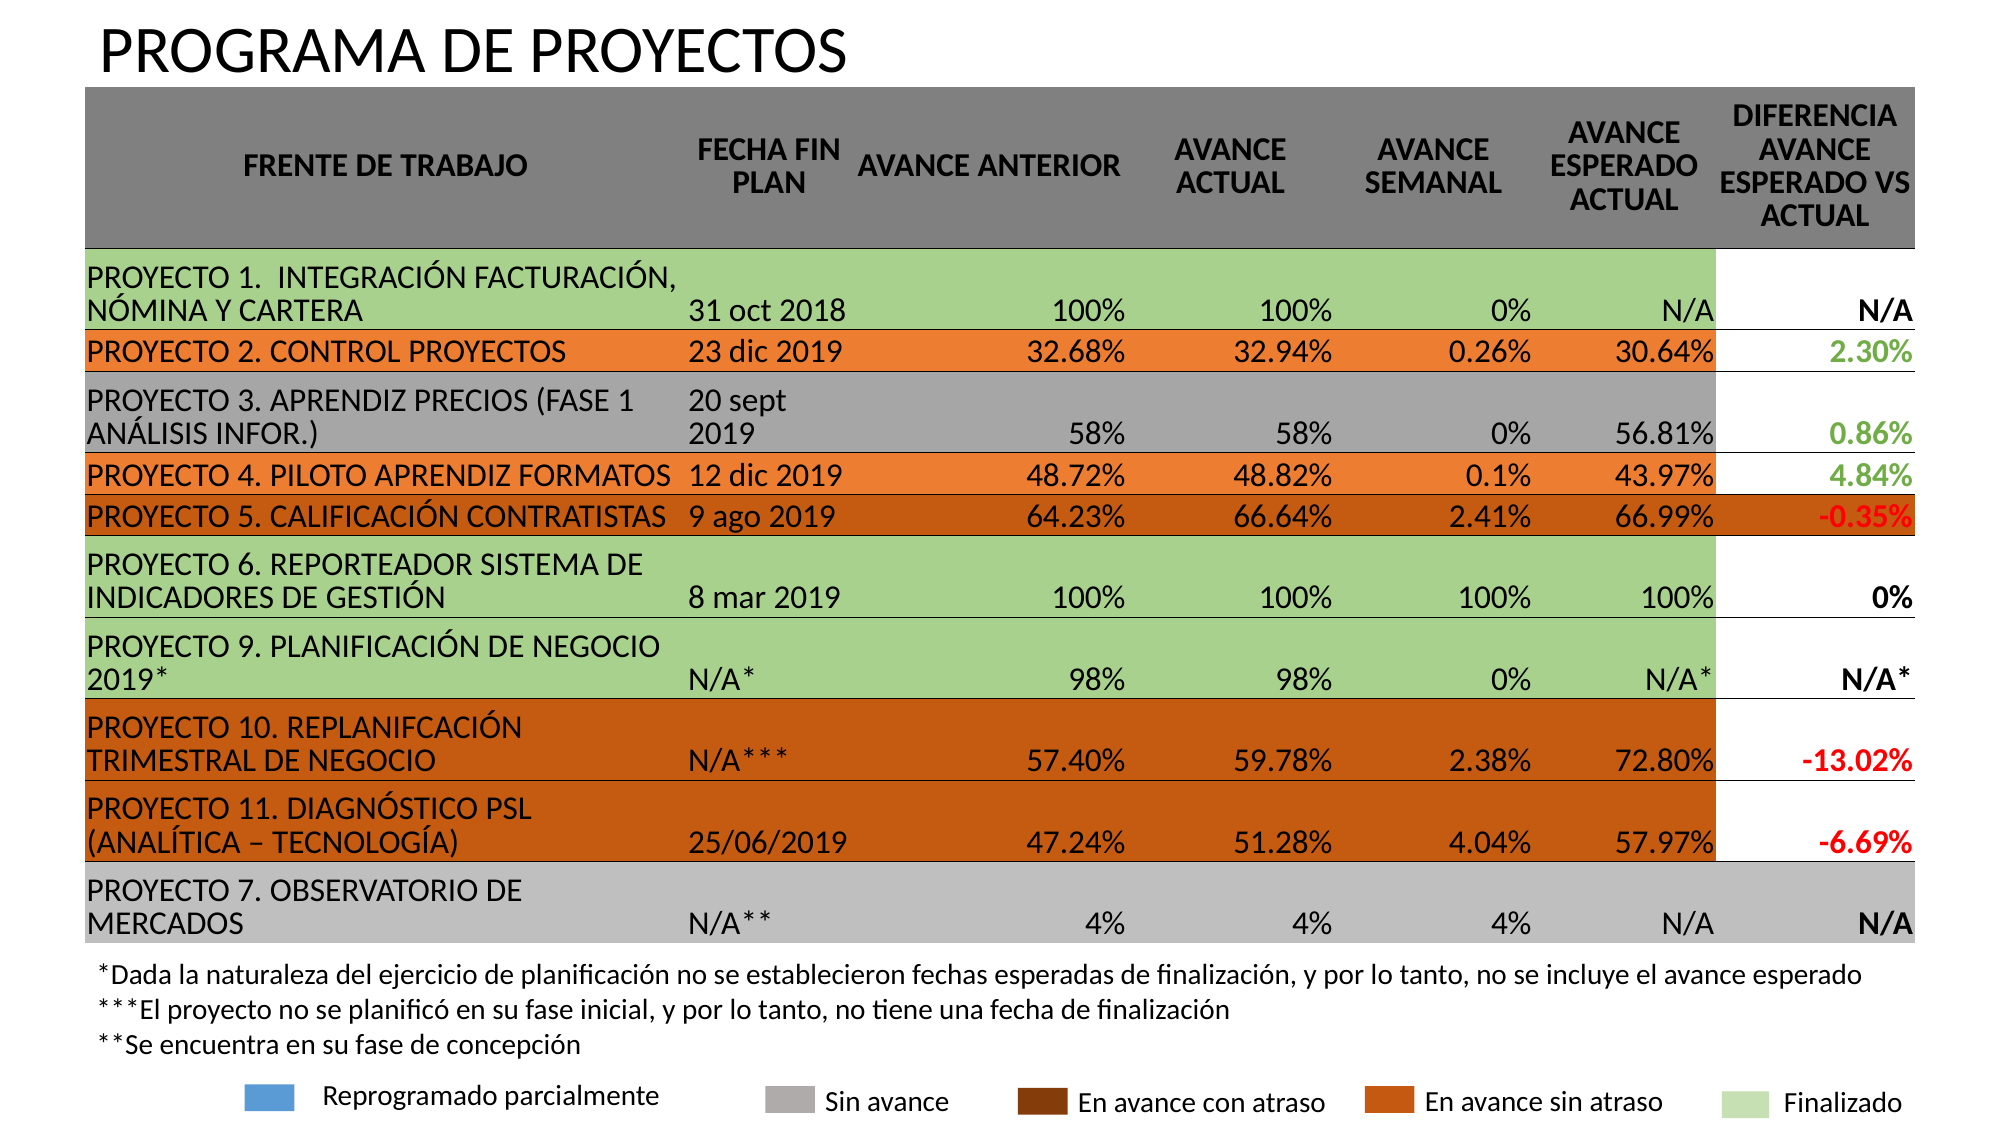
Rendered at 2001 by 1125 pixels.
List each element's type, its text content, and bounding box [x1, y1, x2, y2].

table_cell 30.64% [1533, 330, 1716, 371]
table_cell PROYECTO 9. PLANIFICACIÓN DE NEGOCIO 2019* [85, 618, 687, 698]
table_cell 9 ago 2019 [687, 495, 852, 535]
table_cell 51.28% [1127, 781, 1334, 861]
table_cell 100% [852, 249, 1127, 329]
text_box En avance sin atraso [1409, 1074, 1700, 1125]
table_cell N/A* [687, 618, 852, 698]
table_cell 66.64% [1127, 495, 1334, 535]
text_box En avance con atraso [1063, 1076, 1353, 1125]
table_cell 100% [1533, 536, 1716, 617]
table_cell N/A* [1533, 618, 1716, 698]
table_cell 58% [852, 372, 1127, 452]
table_cell 0% [1716, 536, 1915, 617]
table_cell 98% [1127, 618, 1334, 698]
table_cell PROYECTO 6. REPORTEADOR SISTEMA DE INDICADORES DE GESTIÓN [85, 536, 687, 617]
text_box *Dada la naturaleza del ejercicio de planificación no se establecieron fechas esperadas de finalización, y por lo tanto, no se incluye el avance esperado ***El proyecto no se planificó en su fase inicial, y por lo tanto, no tiene una fecha de finalización **Se encuentra en su fase de concepción [81, 947, 1912, 1068]
table_header AVANCE ANTERIOR [852, 87, 1127, 248]
table_cell PROYECTO 2. CONTROL PROYECTOS [85, 330, 687, 371]
text_box [1017, 1087, 1063, 1116]
table_cell 56.81% [1533, 372, 1716, 452]
table_cell 100% [852, 536, 1127, 617]
table_cell 98% [852, 618, 1127, 698]
table_cell 4% [852, 862, 1127, 943]
text_box Sin avance [810, 1074, 1006, 1125]
table_cell PROYECTO 1. INTEGRACIÓN FACTURACIÓN, NÓMINA Y CARTERA [85, 249, 687, 329]
table_cell 32.94% [1127, 330, 1334, 371]
table_cell N/A [1716, 249, 1915, 329]
text_box [764, 1085, 810, 1114]
table_cell 8 mar 2019 [687, 536, 852, 617]
table_cell 100% [1127, 536, 1334, 617]
text_box [1721, 1090, 1769, 1119]
text_box [1364, 1085, 1409, 1114]
table_cell 47.24% [852, 781, 1127, 861]
table_cell 48.82% [1127, 453, 1334, 494]
table_cell -6.69% [1716, 781, 1915, 861]
table_cell 0.26% [1334, 330, 1533, 371]
table_cell 12 dic 2019 [687, 453, 852, 494]
table_cell 20 sept 2019 [687, 372, 852, 452]
table_cell 0% [1334, 372, 1533, 452]
table_cell -13.02% [1716, 699, 1915, 780]
table_cell 58% [1127, 372, 1334, 452]
table_cell 0% [1334, 249, 1533, 329]
table_cell PROYECTO 3. APRENDIZ PRECIOS (FASE 1 ANÁLISIS INFOR.) [85, 372, 687, 452]
table_header FECHA FIN PLAN [687, 87, 852, 248]
table_cell 4.04% [1334, 781, 1533, 861]
table_cell 32.68% [852, 330, 1127, 371]
table_cell 4% [1334, 862, 1533, 943]
table_cell 72.80% [1533, 699, 1716, 780]
table_cell N/A*** [687, 699, 852, 780]
table_cell 57.40% [852, 699, 1127, 780]
table_cell 31 oct 2018 [687, 249, 852, 329]
table_header AVANCE ACTUAL [1127, 87, 1334, 248]
table_header FRENTE DE TRABAJO [85, 87, 687, 248]
table_header AVANCE ESPERADO ACTUAL [1533, 87, 1716, 248]
table_cell 2.41% [1334, 495, 1533, 535]
table_cell N/A** [687, 862, 852, 943]
table_cell 2.30% [1716, 330, 1915, 371]
table_cell N/A [1716, 862, 1915, 943]
table_cell PROYECTO 10. REPLANIFCACIÓN TRIMESTRAL DE NEGOCIO [85, 699, 687, 780]
table_cell 100% [1127, 249, 1334, 329]
table_cell 4% [1127, 862, 1334, 943]
table_cell 2.38% [1334, 699, 1533, 780]
table_cell 0.86% [1716, 372, 1915, 452]
text_box Finalizado [1769, 1076, 1922, 1125]
text_box [244, 1083, 295, 1112]
table_cell PROYECTO 11. DIAGNÓSTICO PSL (ANALÍTICA – TECNOLOGÍA) [85, 781, 687, 861]
table_cell 23 dic 2019 [687, 330, 852, 371]
table_cell 64.23% [852, 495, 1127, 535]
table_cell N/A* [1716, 618, 1915, 698]
table_cell -0.35% [1716, 495, 1915, 535]
table_cell 0% [1334, 618, 1533, 698]
table_cell 0.1% [1334, 453, 1533, 494]
table_cell 43.97% [1533, 453, 1716, 494]
table_cell 4.84% [1716, 453, 1915, 494]
table_header DIFERENCIA AVANCE ESPERADO VS ACTUAL [1716, 87, 1915, 248]
table_cell N/A [1533, 249, 1716, 329]
text_box PROGRAMA DE PROYECTOS [85, 0, 1253, 87]
table_cell PROYECTO 7. OBSERVATORIO DE MERCADOS [85, 862, 687, 943]
table_cell 66.99% [1533, 495, 1716, 535]
table_cell 57.97% [1533, 781, 1716, 861]
table_cell PROYECTO 4. PILOTO APRENDIZ FORMATOS [85, 453, 687, 494]
table_cell 59.78% [1127, 699, 1334, 780]
table_cell 25/06/2019 [687, 781, 852, 861]
text_box Reprogramado parcialmente [307, 1068, 753, 1119]
table_cell 48.72% [852, 453, 1127, 494]
table_cell 100% [1334, 536, 1533, 617]
table_header AVANCE SEMANAL [1334, 87, 1533, 248]
table_cell PROYECTO 5. CALIFICACIÓN CONTRATISTAS [85, 495, 687, 535]
table_cell N/A [1533, 862, 1716, 943]
